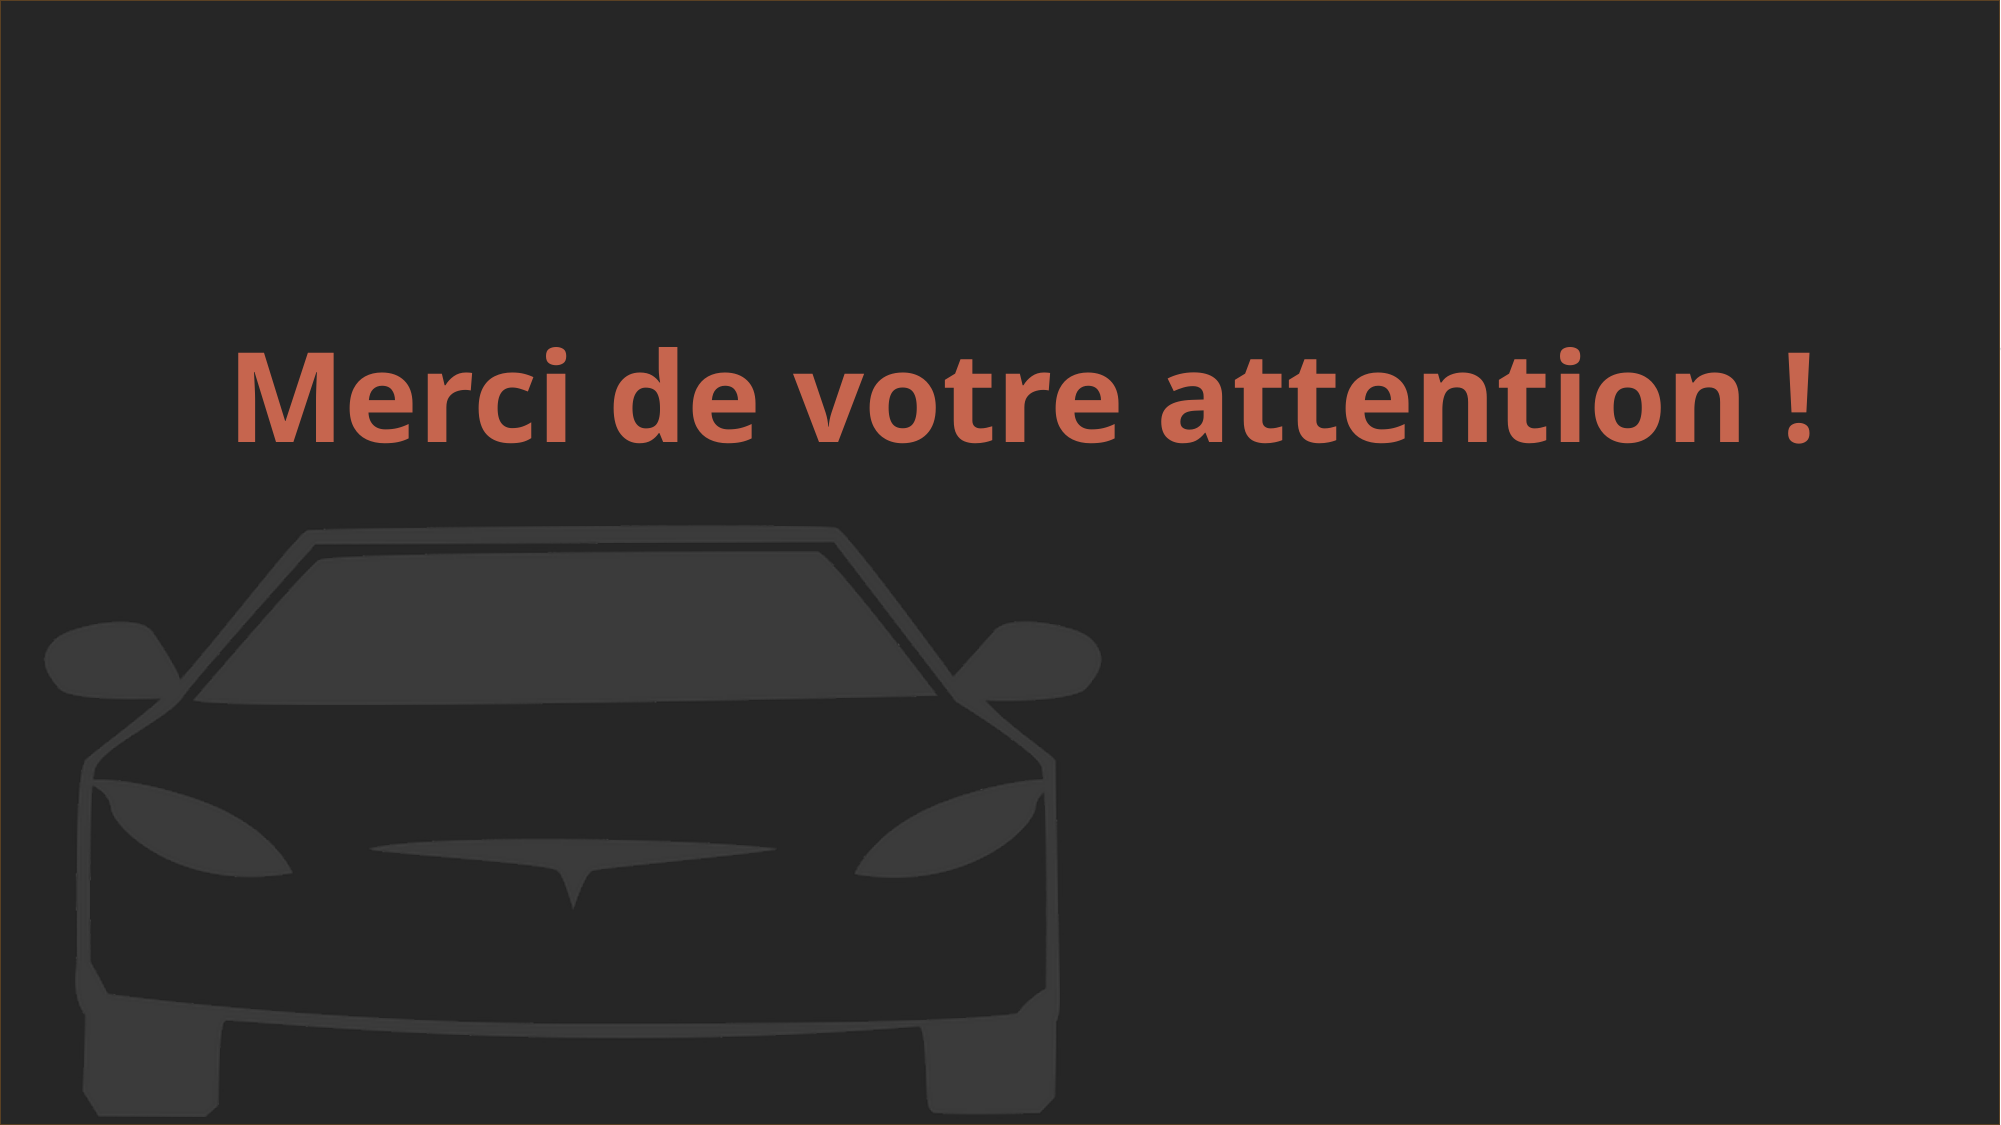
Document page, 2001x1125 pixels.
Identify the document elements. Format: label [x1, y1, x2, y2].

picture [0, 476, 1132, 1125]
text_box [0, 0, 2000, 1125]
